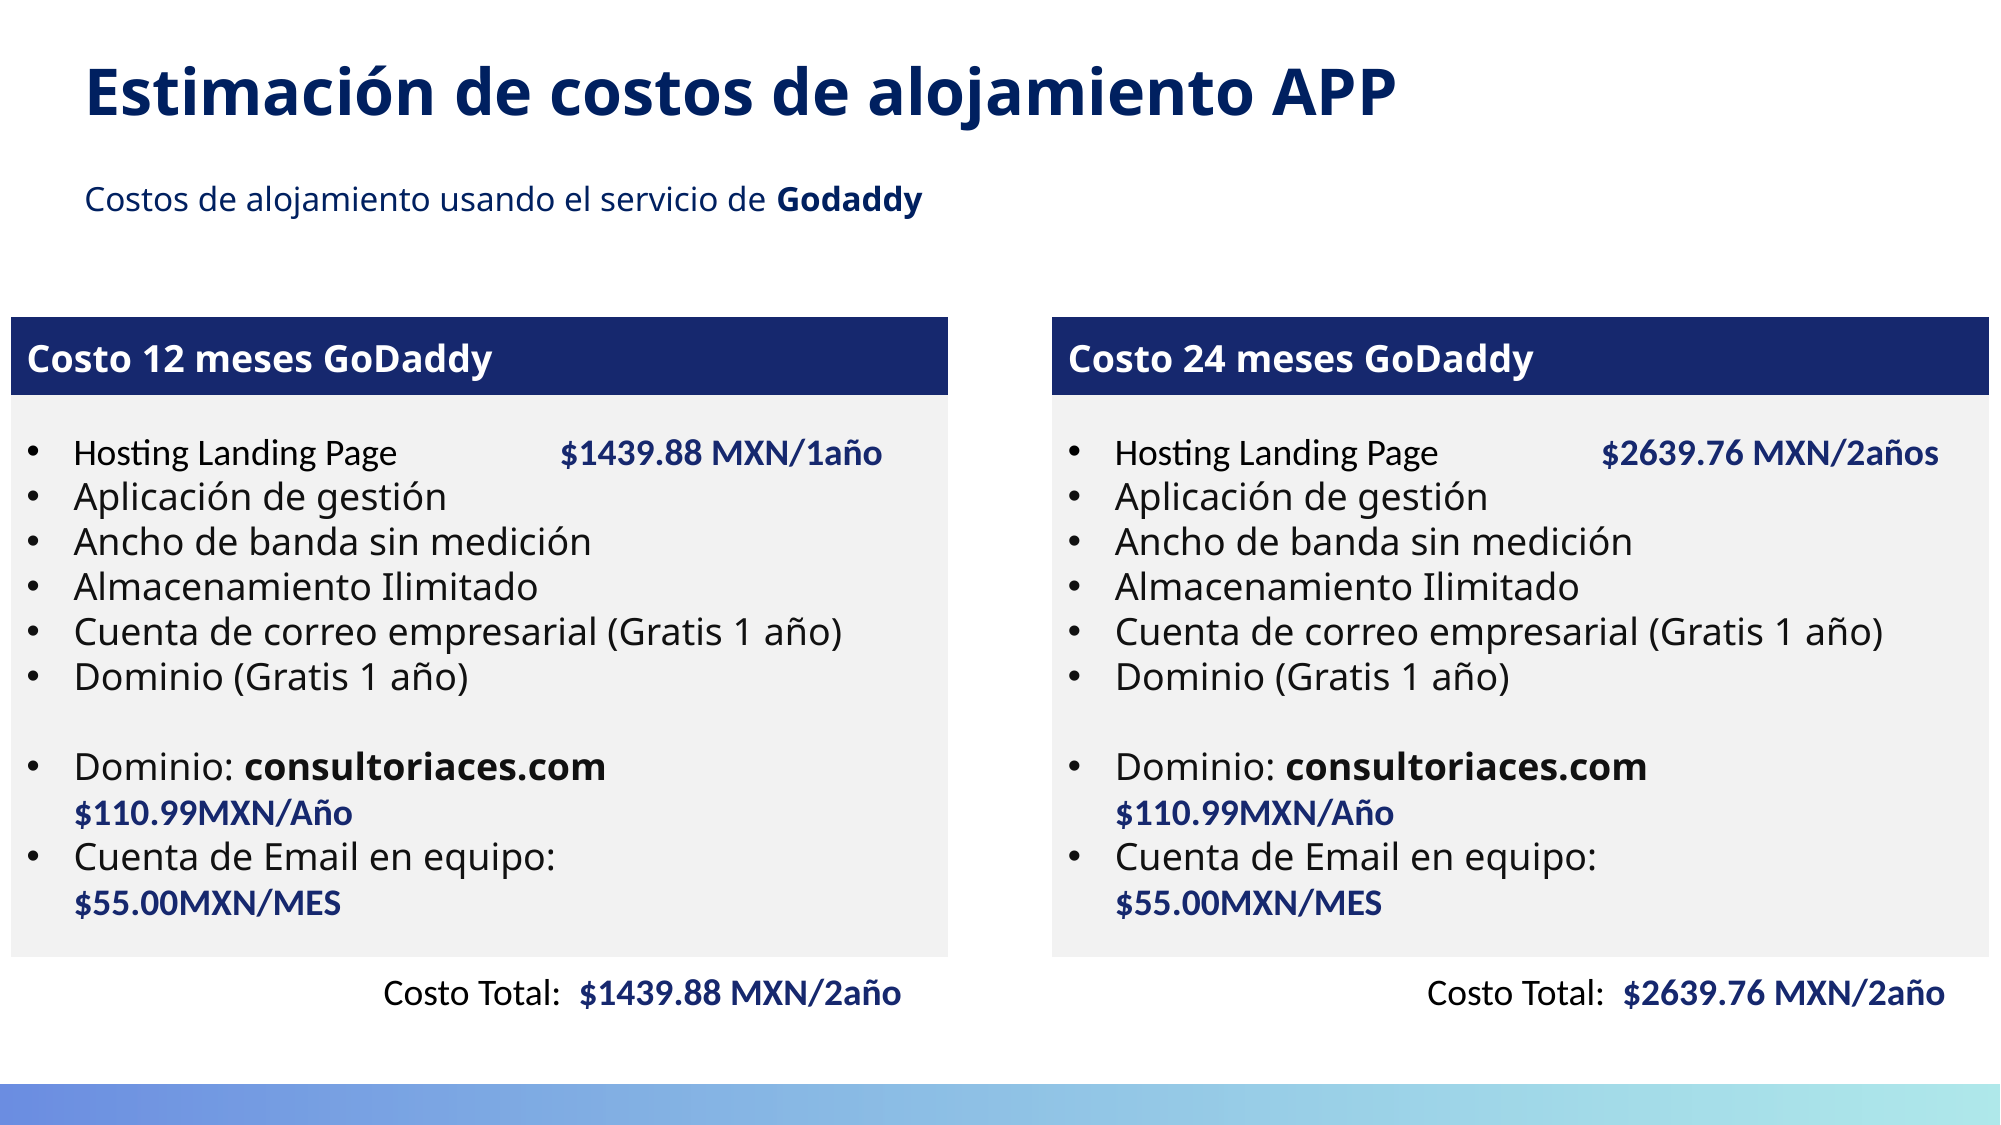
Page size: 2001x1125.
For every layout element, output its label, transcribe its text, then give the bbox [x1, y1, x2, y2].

text_box [0, 1083, 2000, 1125]
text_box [1053, 318, 1988, 957]
text_box Estimación de costos de alojamiento APP [84, 35, 1810, 139]
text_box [11, 318, 947, 957]
text_box Costos de alojamiento usando el servicio de Godaddy [84, 178, 1207, 219]
